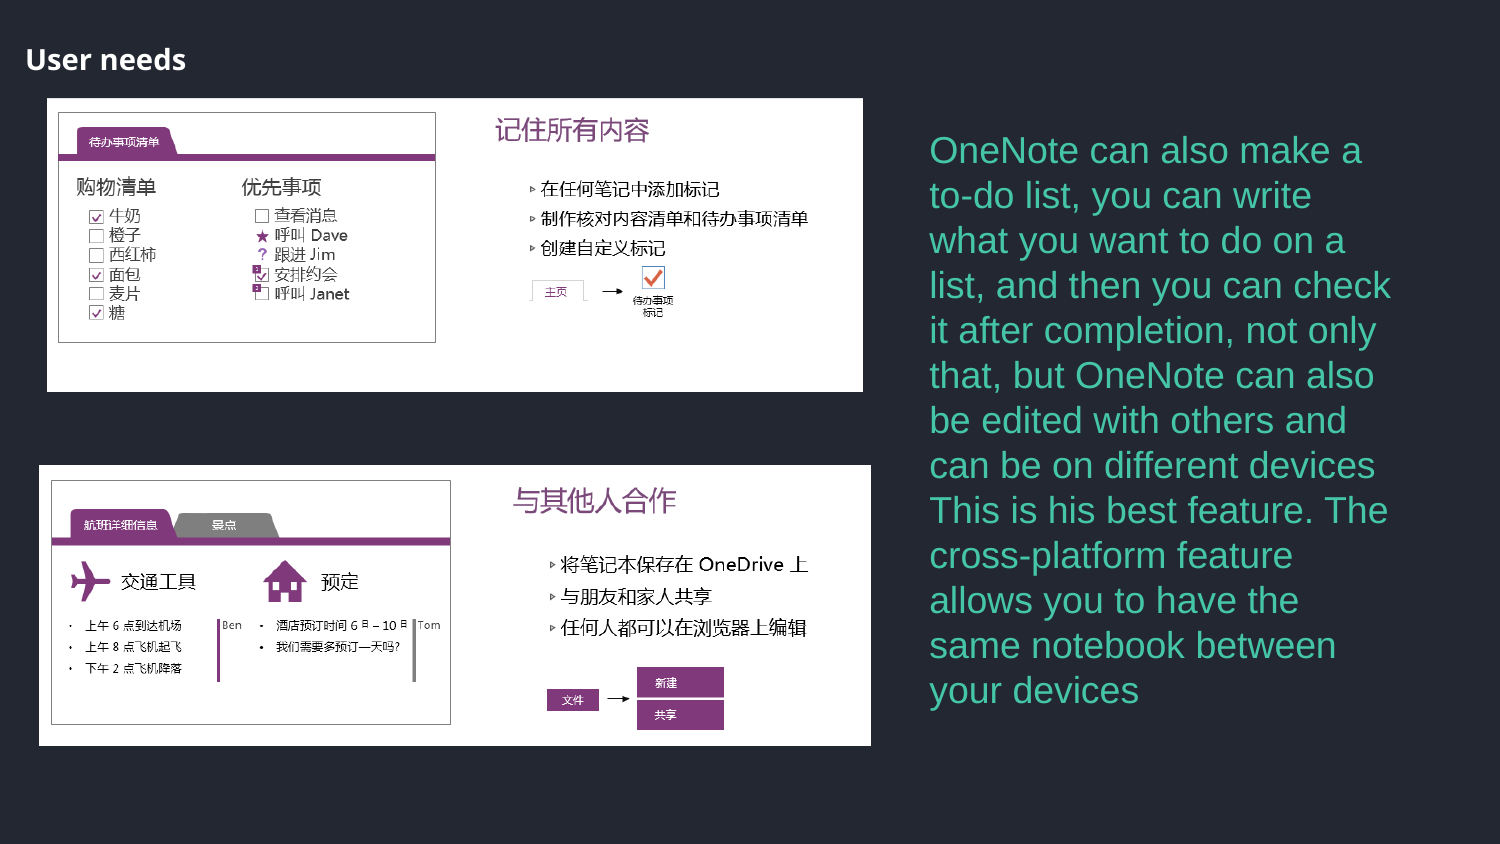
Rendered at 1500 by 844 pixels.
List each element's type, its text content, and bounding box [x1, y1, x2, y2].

picture [38, 465, 871, 746]
text_box OneNote can also make a to-do list, you can write what you want to do on a list, and then you can check it after completion, not only that, but OneNote can also be edited with others and can be on different devices This is his best feature. The cross-platform feature allows you to have the same notebook between your devices [914, 118, 1411, 719]
text_box User needs [10, 30, 383, 84]
picture [46, 97, 863, 392]
